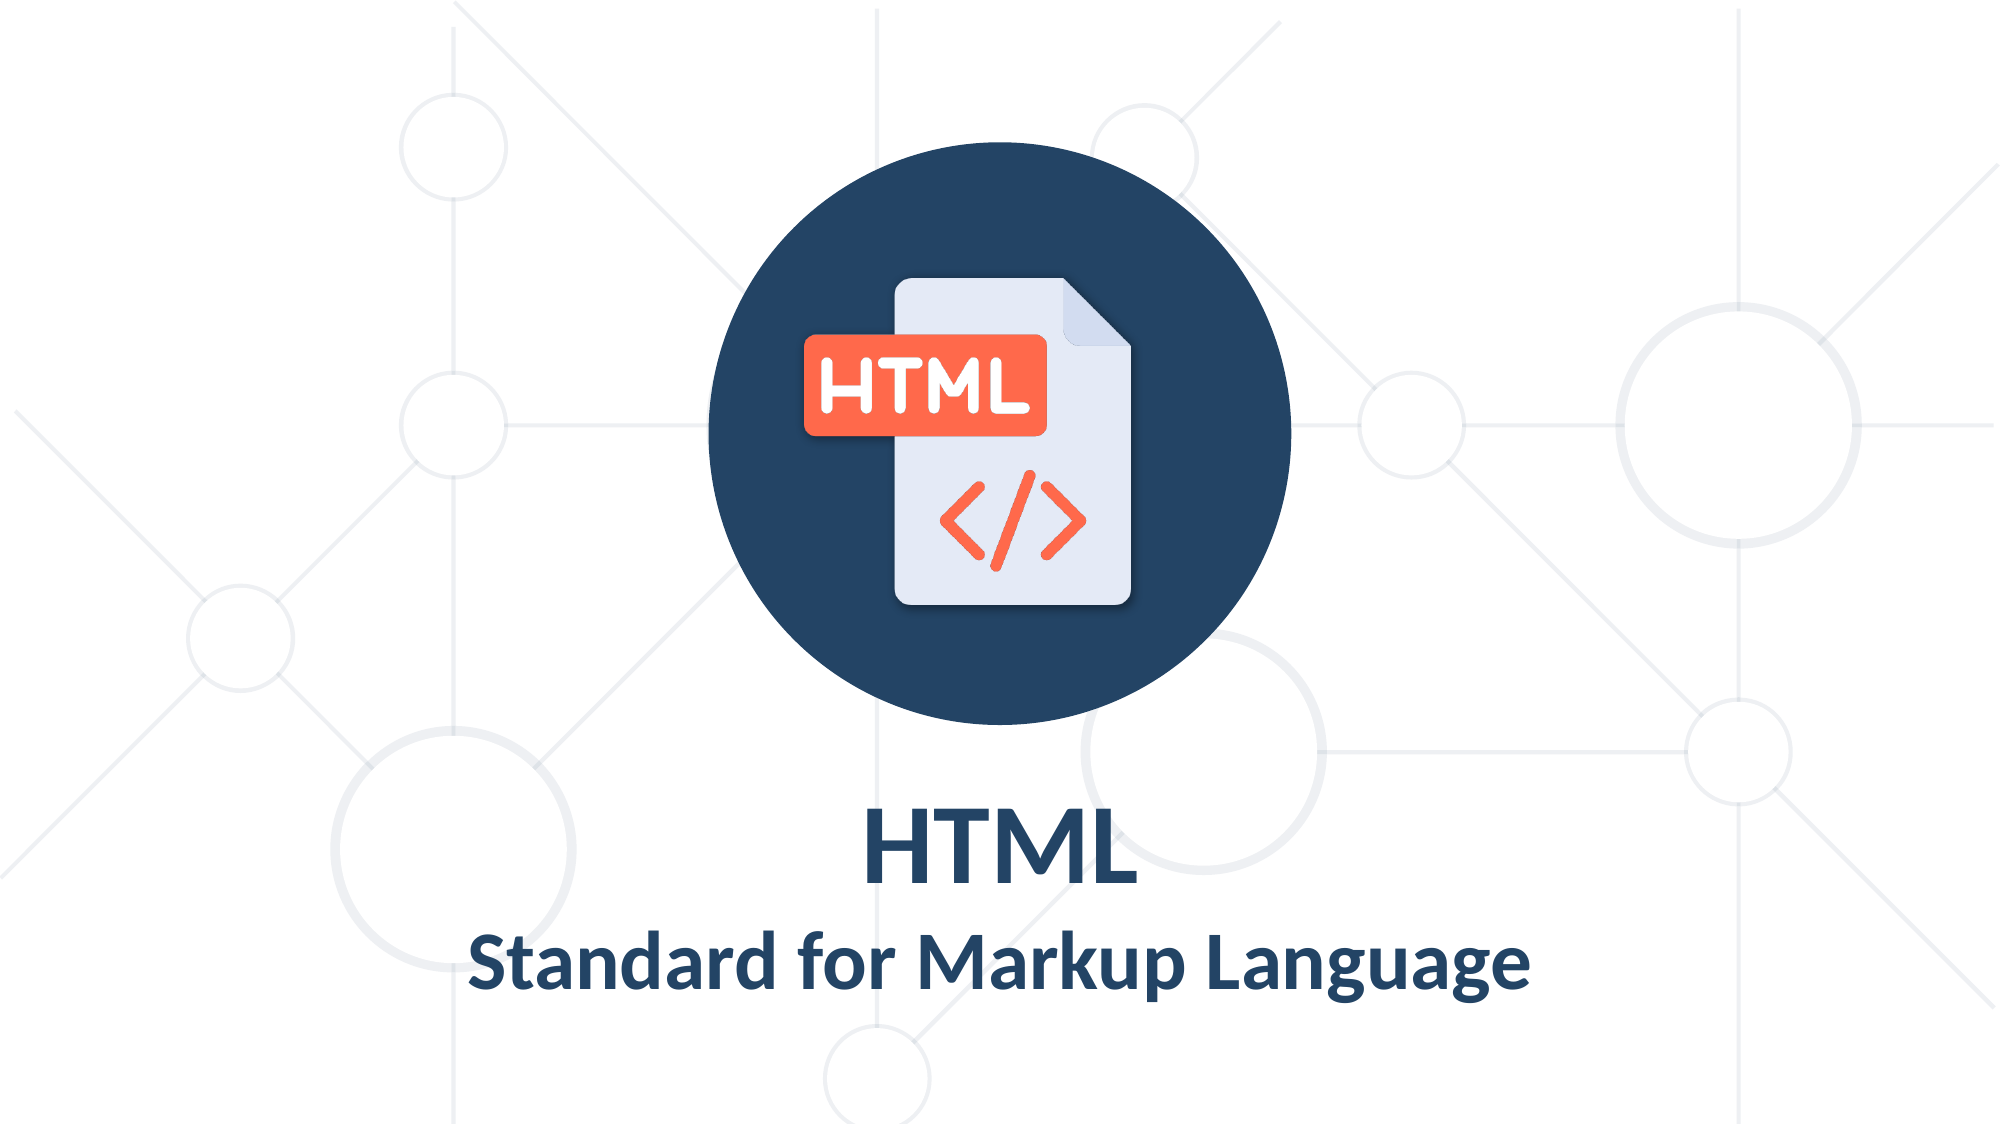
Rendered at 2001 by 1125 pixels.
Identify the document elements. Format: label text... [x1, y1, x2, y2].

list HTML [0, 771, 2000, 898]
list Standard for Markup Language [0, 912, 2000, 995]
picture [804, 278, 1131, 605]
